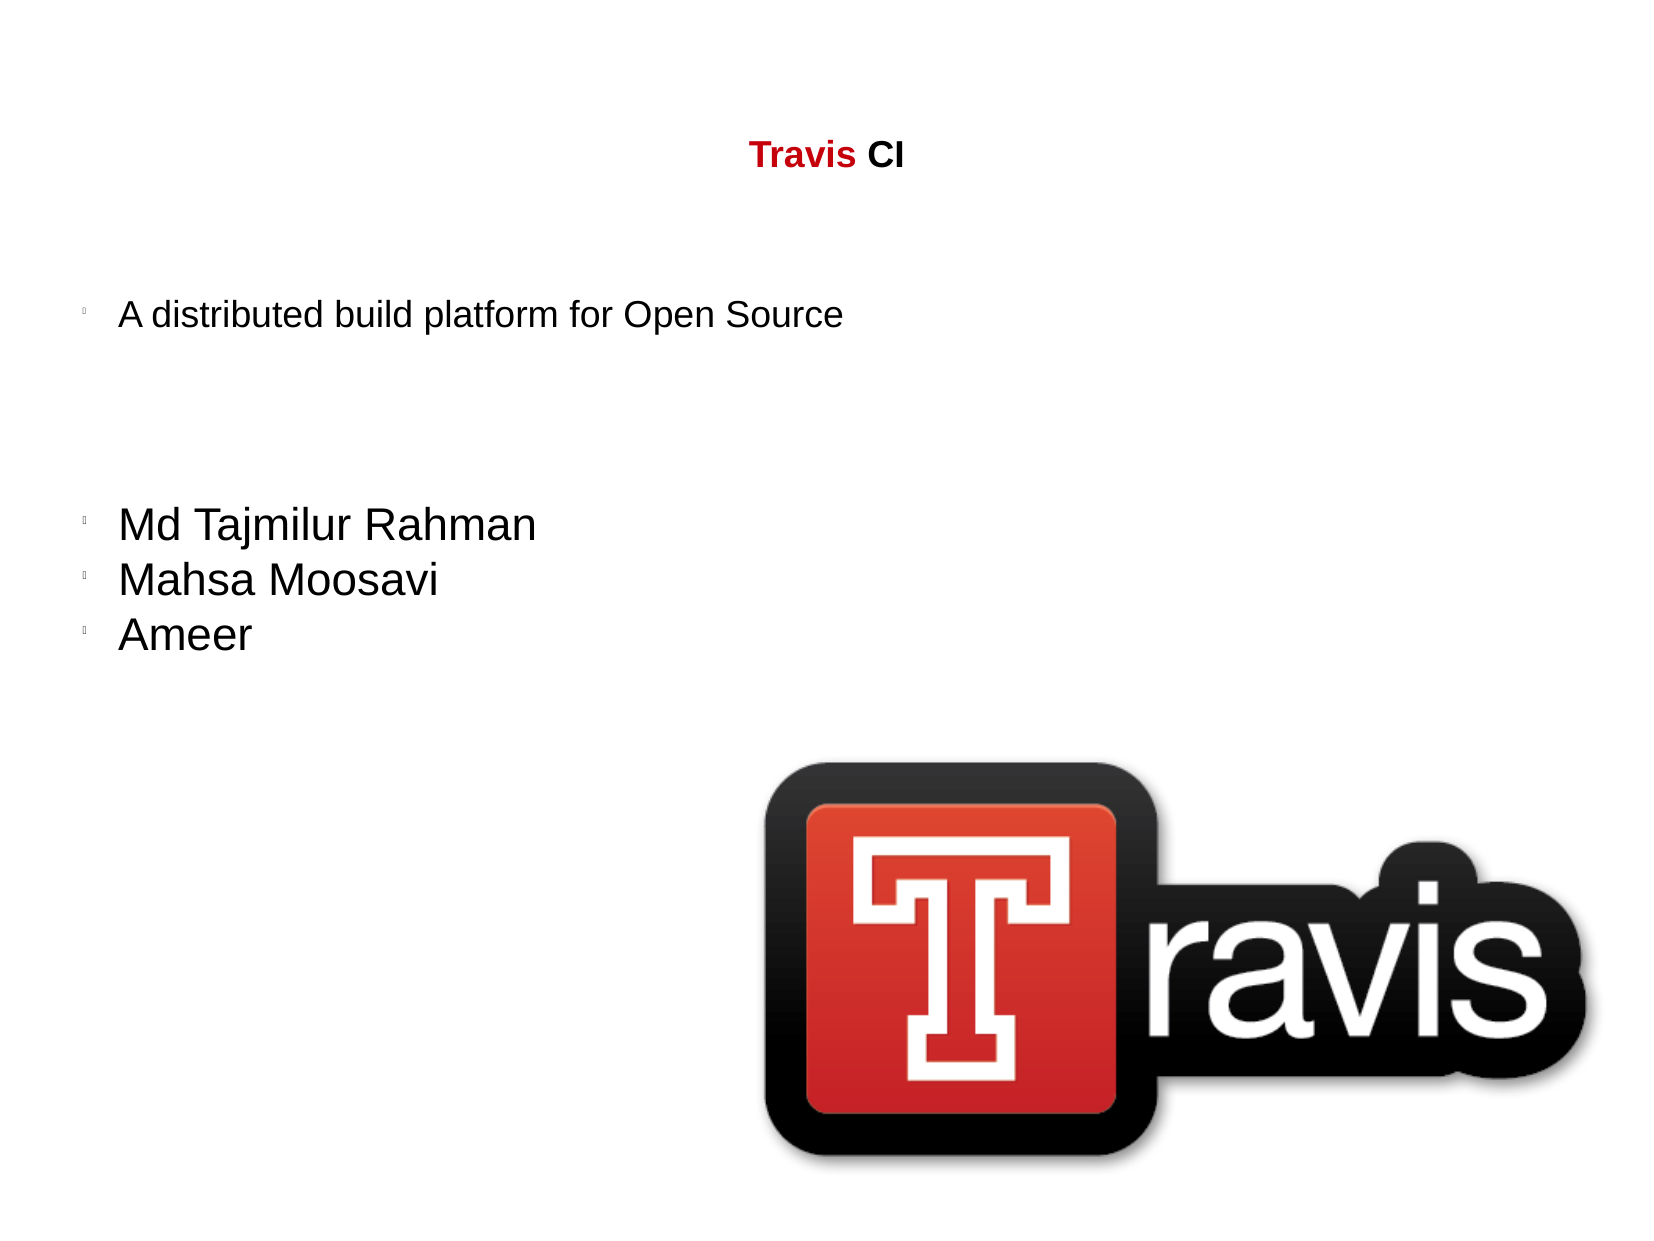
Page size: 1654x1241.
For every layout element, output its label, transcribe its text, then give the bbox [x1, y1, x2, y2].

text_box Travis CI [82, 49, 1571, 257]
text_box Md Tajmilur Rahman Mahsa Moosavi Ameer [82, 494, 1571, 750]
text_box A distributed build platform for Open Source [82, 290, 1571, 426]
picture [755, 755, 1606, 1177]
